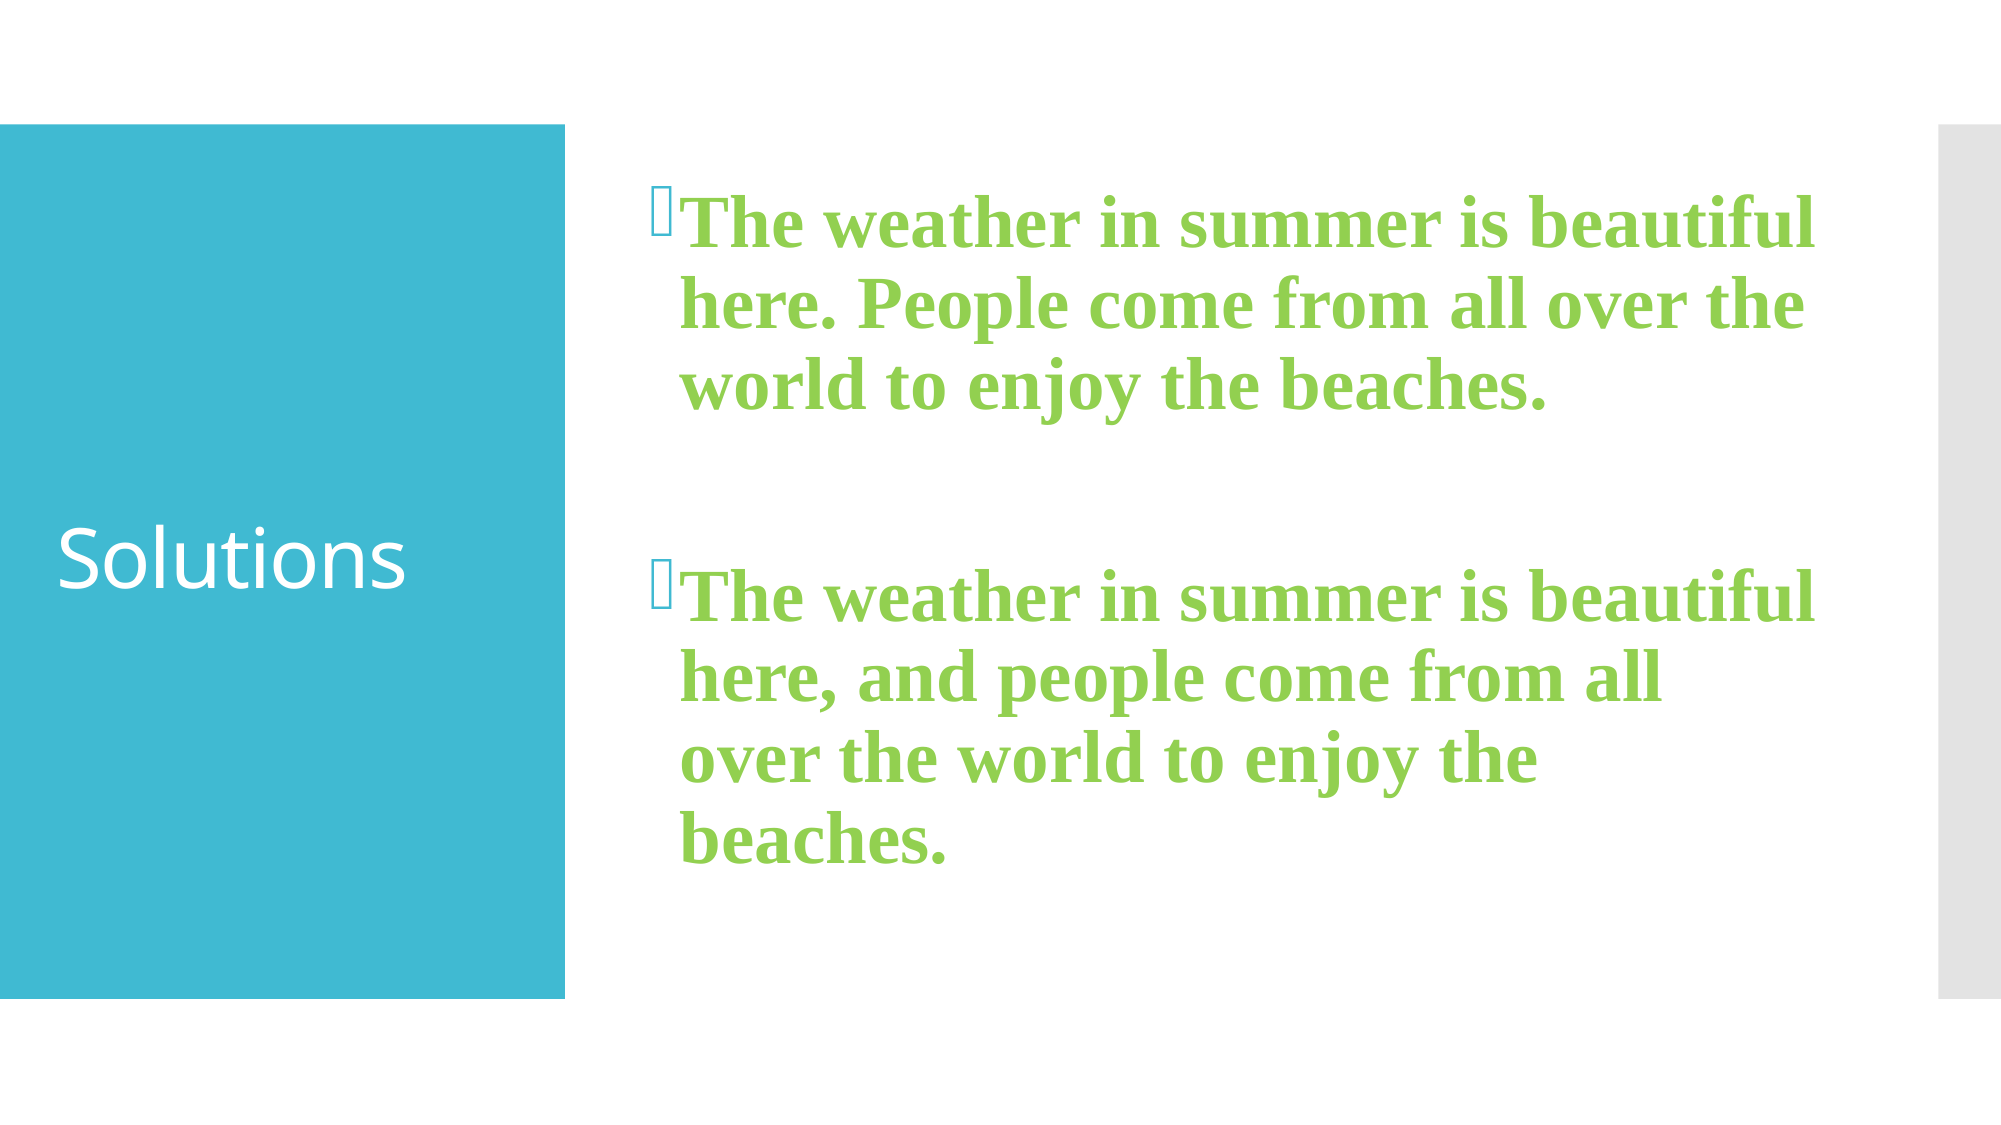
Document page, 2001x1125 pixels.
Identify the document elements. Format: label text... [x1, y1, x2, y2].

title Solutions [41, 184, 525, 940]
list The weather in summer is beautiful here. People come from all over the world to enjoy the beaches. The weather in summer is beautiful here, and people come from all over the world to enjoy the beaches. [634, 141, 1835, 982]
